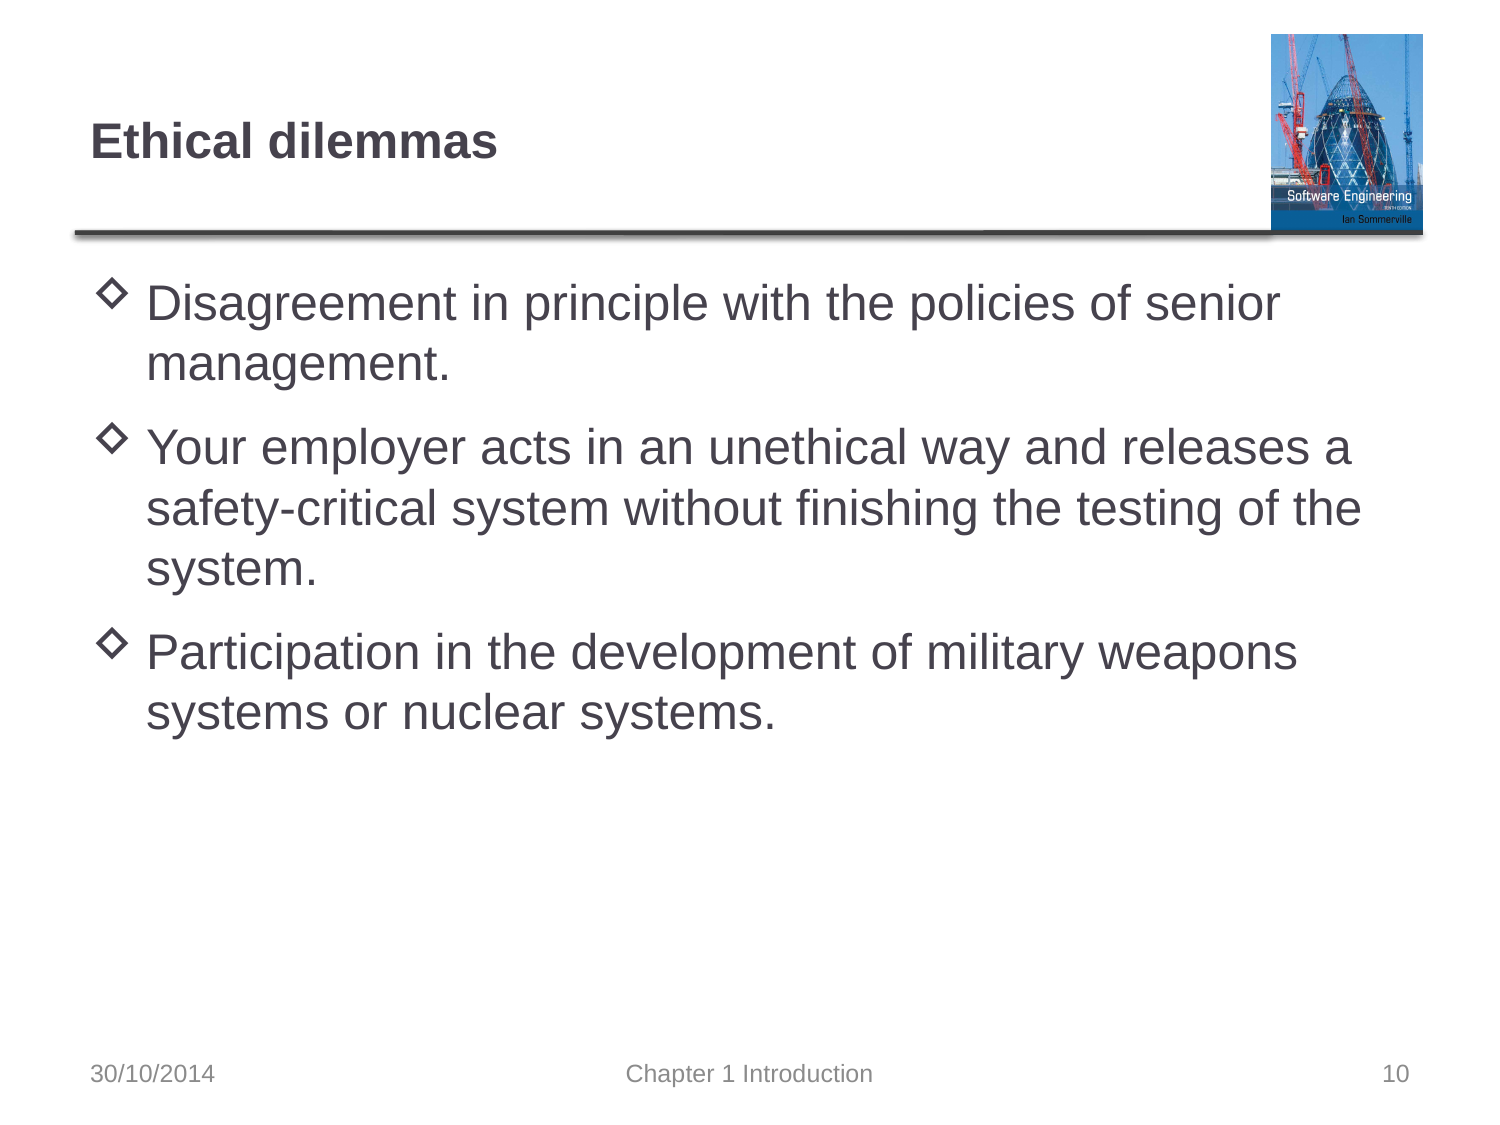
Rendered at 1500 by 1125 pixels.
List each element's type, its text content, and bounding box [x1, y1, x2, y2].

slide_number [75, 1042, 425, 1103]
list Disagreement in principle with the policies of senior management. Your employer acts in an unethical way and releases a safety-critical system without finishing the testing of the system. Participation in the development of military weapons systems or nuclear systems. [75, 262, 1425, 1005]
slide_number 10 [1074, 1042, 1425, 1103]
title Ethical dilemmas [74, 44, 1272, 233]
footer Chapter 1 Introduction [512, 1042, 988, 1103]
picture [1271, 34, 1423, 230]
